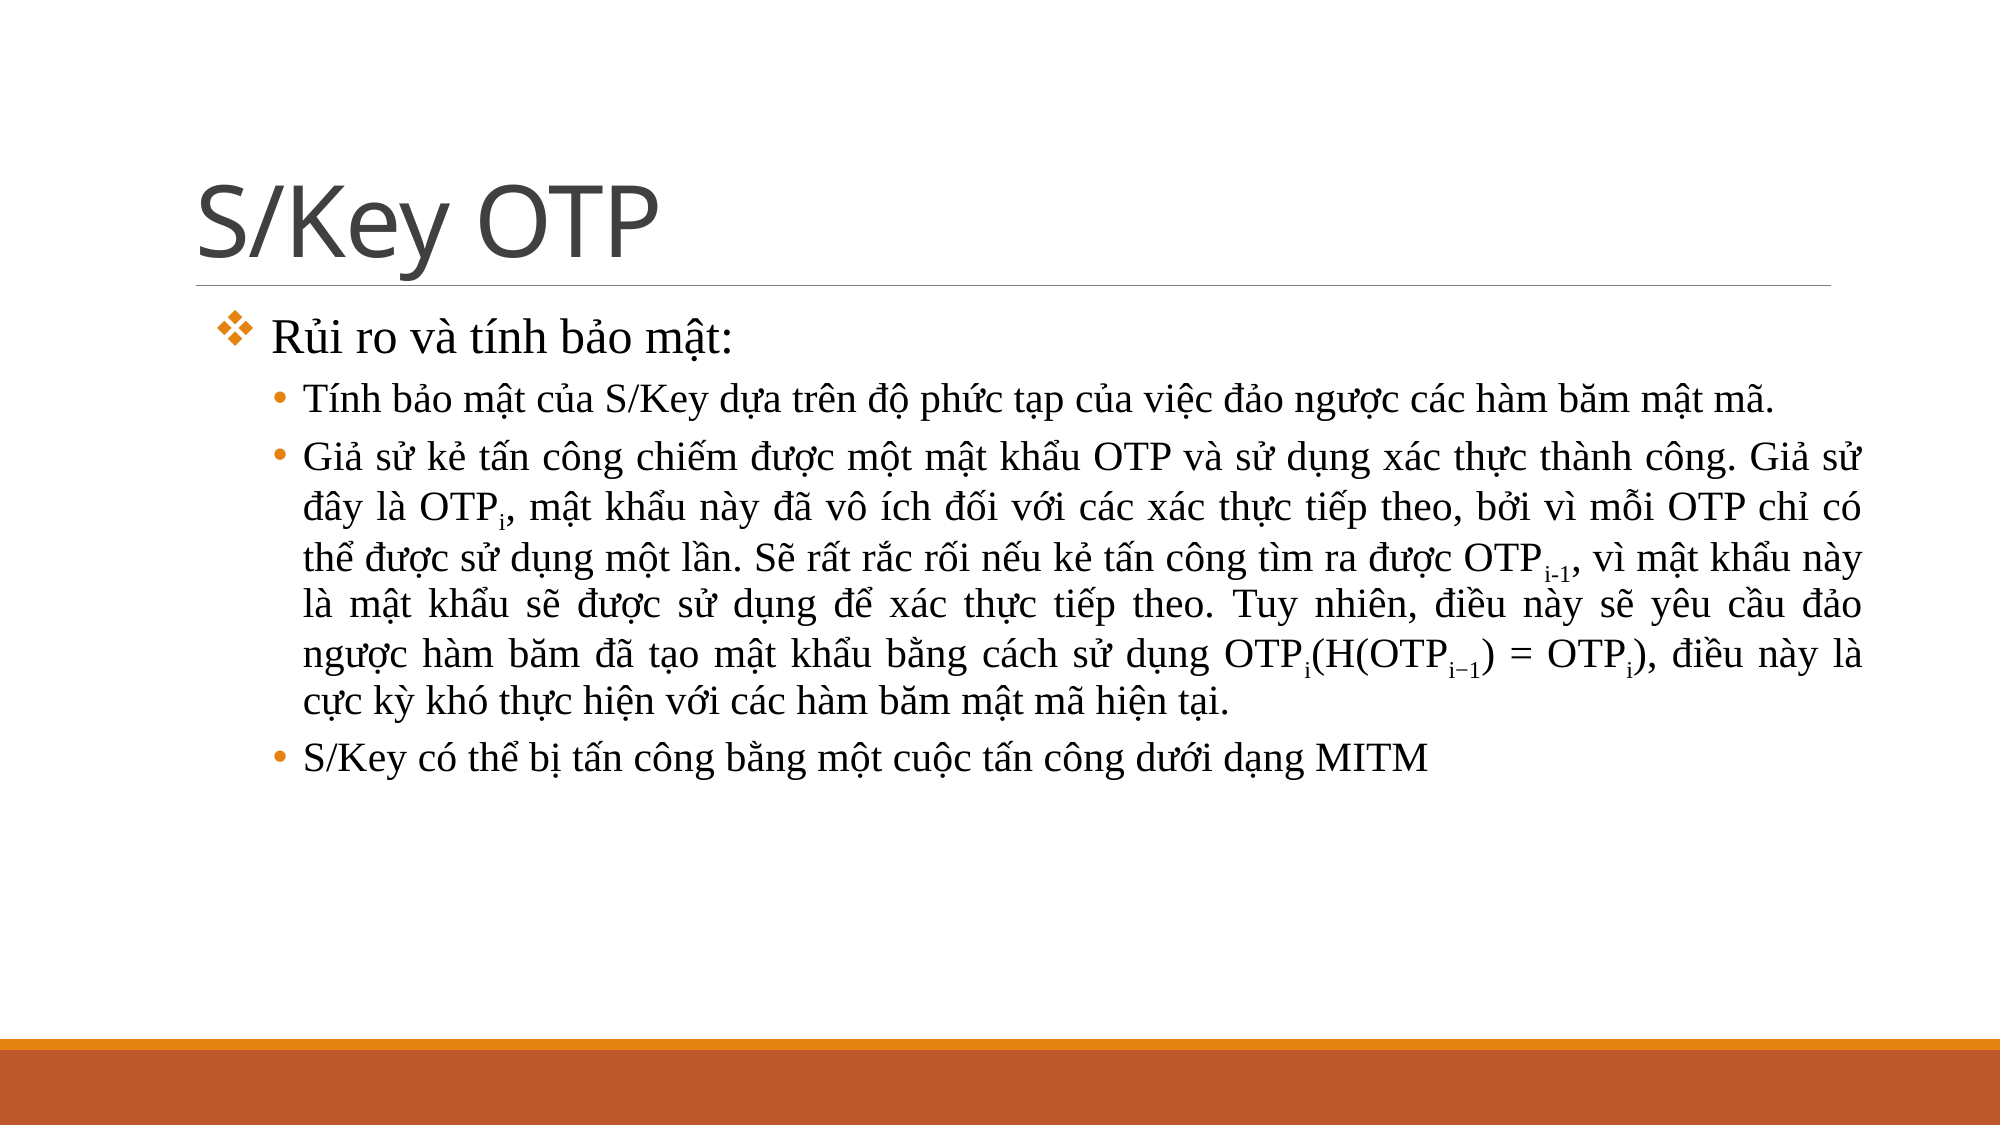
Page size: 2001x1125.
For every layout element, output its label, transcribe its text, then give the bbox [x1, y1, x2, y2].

title S/Key OTP [180, 47, 1830, 285]
list Rủi ro và tính bảo mật: Tính bảo mật của S/Key dựa trên độ phức tạp của việc đảo ngược các hàm băm mật mã. Giả sử kẻ tấn công chiếm được một mật khẩu OTP và sử dụng xác thực thành công. Giả sử đây là OTPi, mật khẩu này đã vô ích đối với các xác thực tiếp theo, bởi vì mỗi OTP chỉ có thể được sử dụng một lần. Sẽ rất rắc rối nếu kẻ tấn công tìm ra được OTPi-1, vì mật khẩu này là mật khẩu sẽ được sử dụng để xác thực tiếp theo. Tuy nhiên, điều này sẽ yêu cầu đảo ngược hàm băm đã tạo mật khẩu bằng cách sử dụng OTPi(H(OTPi−1) = OTPi), điều này là cực kỳ khó thực hiện với các hàm băm mật mã hiện tại. S/Key có thể bị tấn công bằng một cuộc tấn công dưới dạng MITM [180, 302, 1864, 963]
